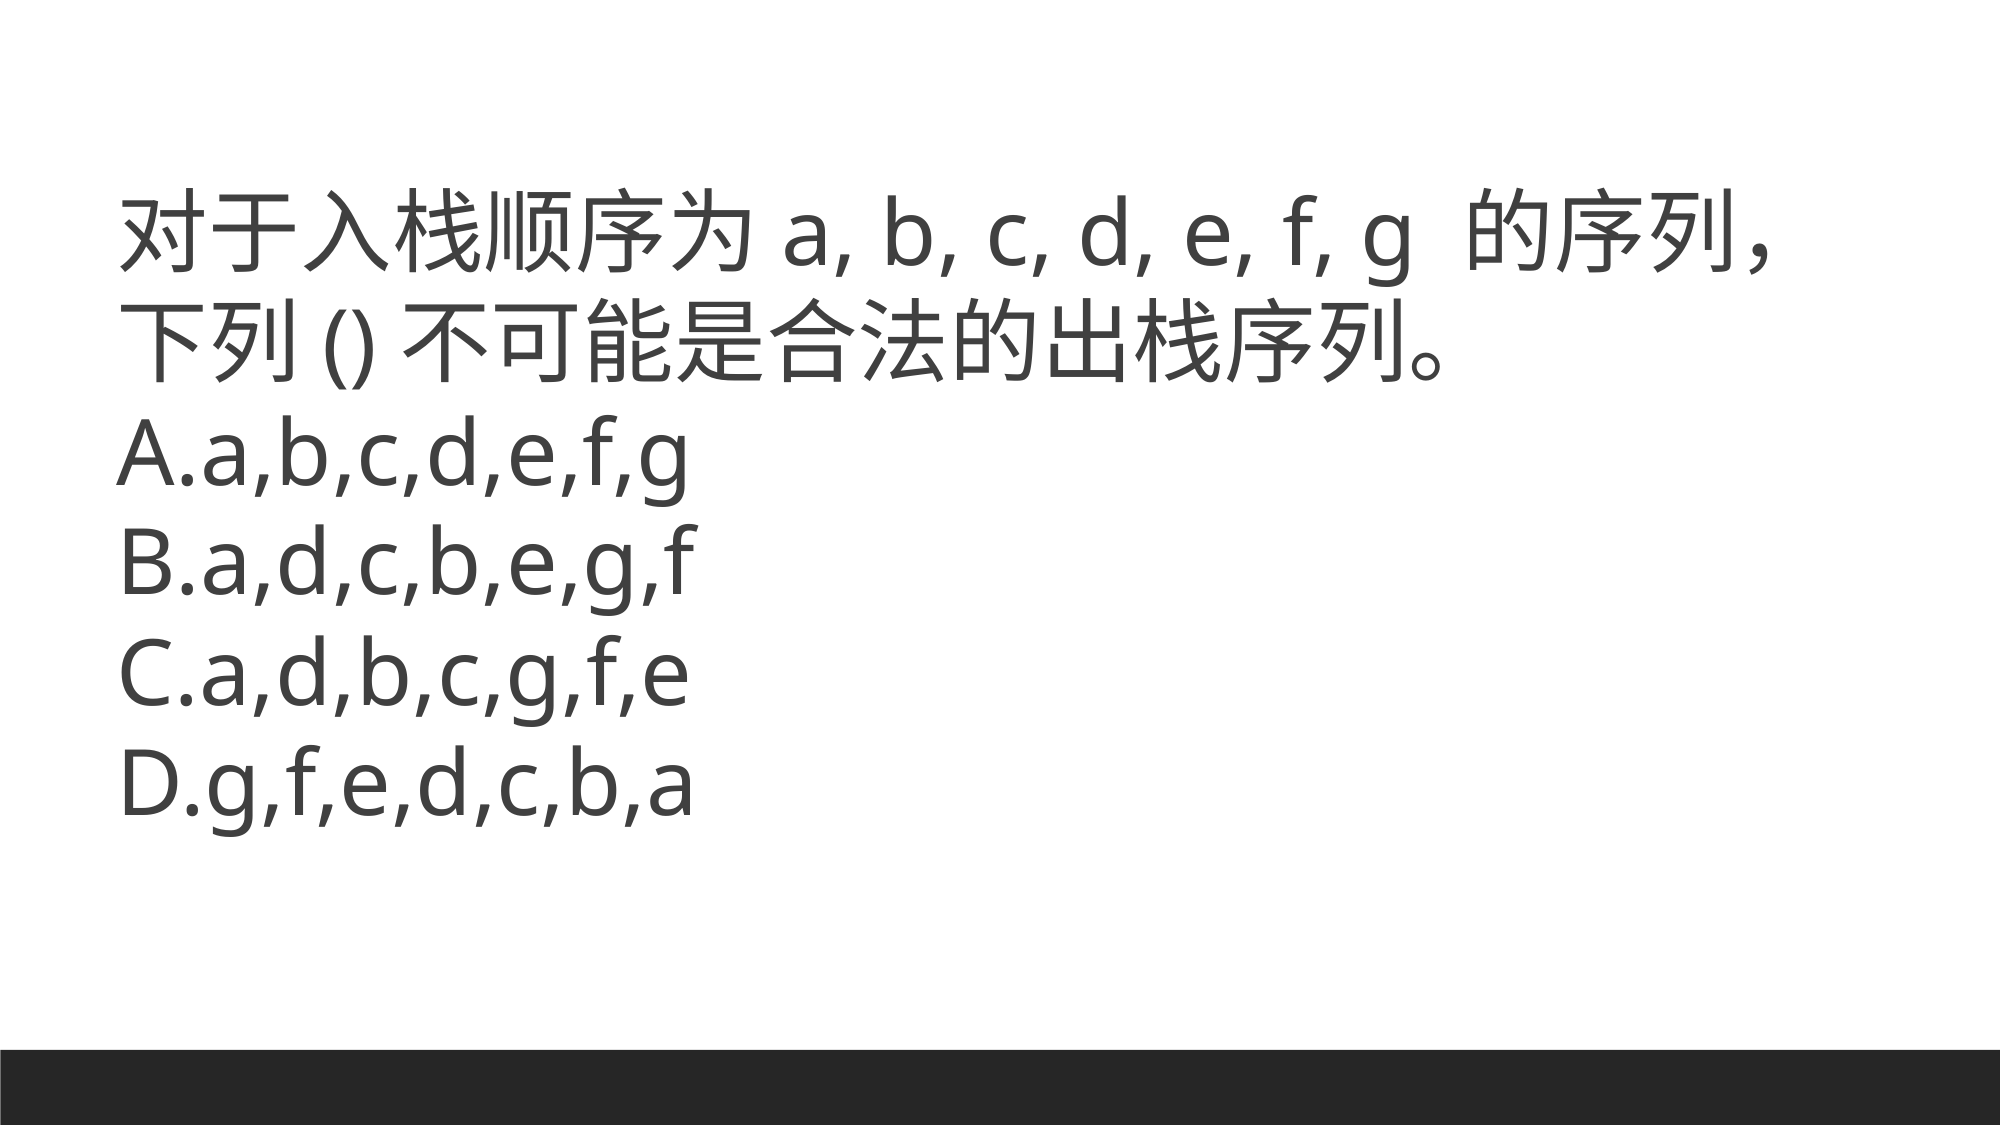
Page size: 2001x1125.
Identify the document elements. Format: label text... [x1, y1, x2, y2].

text_box 对于入栈顺序为a, b, c, d, e, f, g 的序列，下列()不可能是合法的出栈序列。 A.a,b,c,d,e,f,g B.a,d,c,b,e,g,f C.a,d,b,c,g,f,e D.g,f,e,d,c,b,a [102, 166, 1844, 841]
